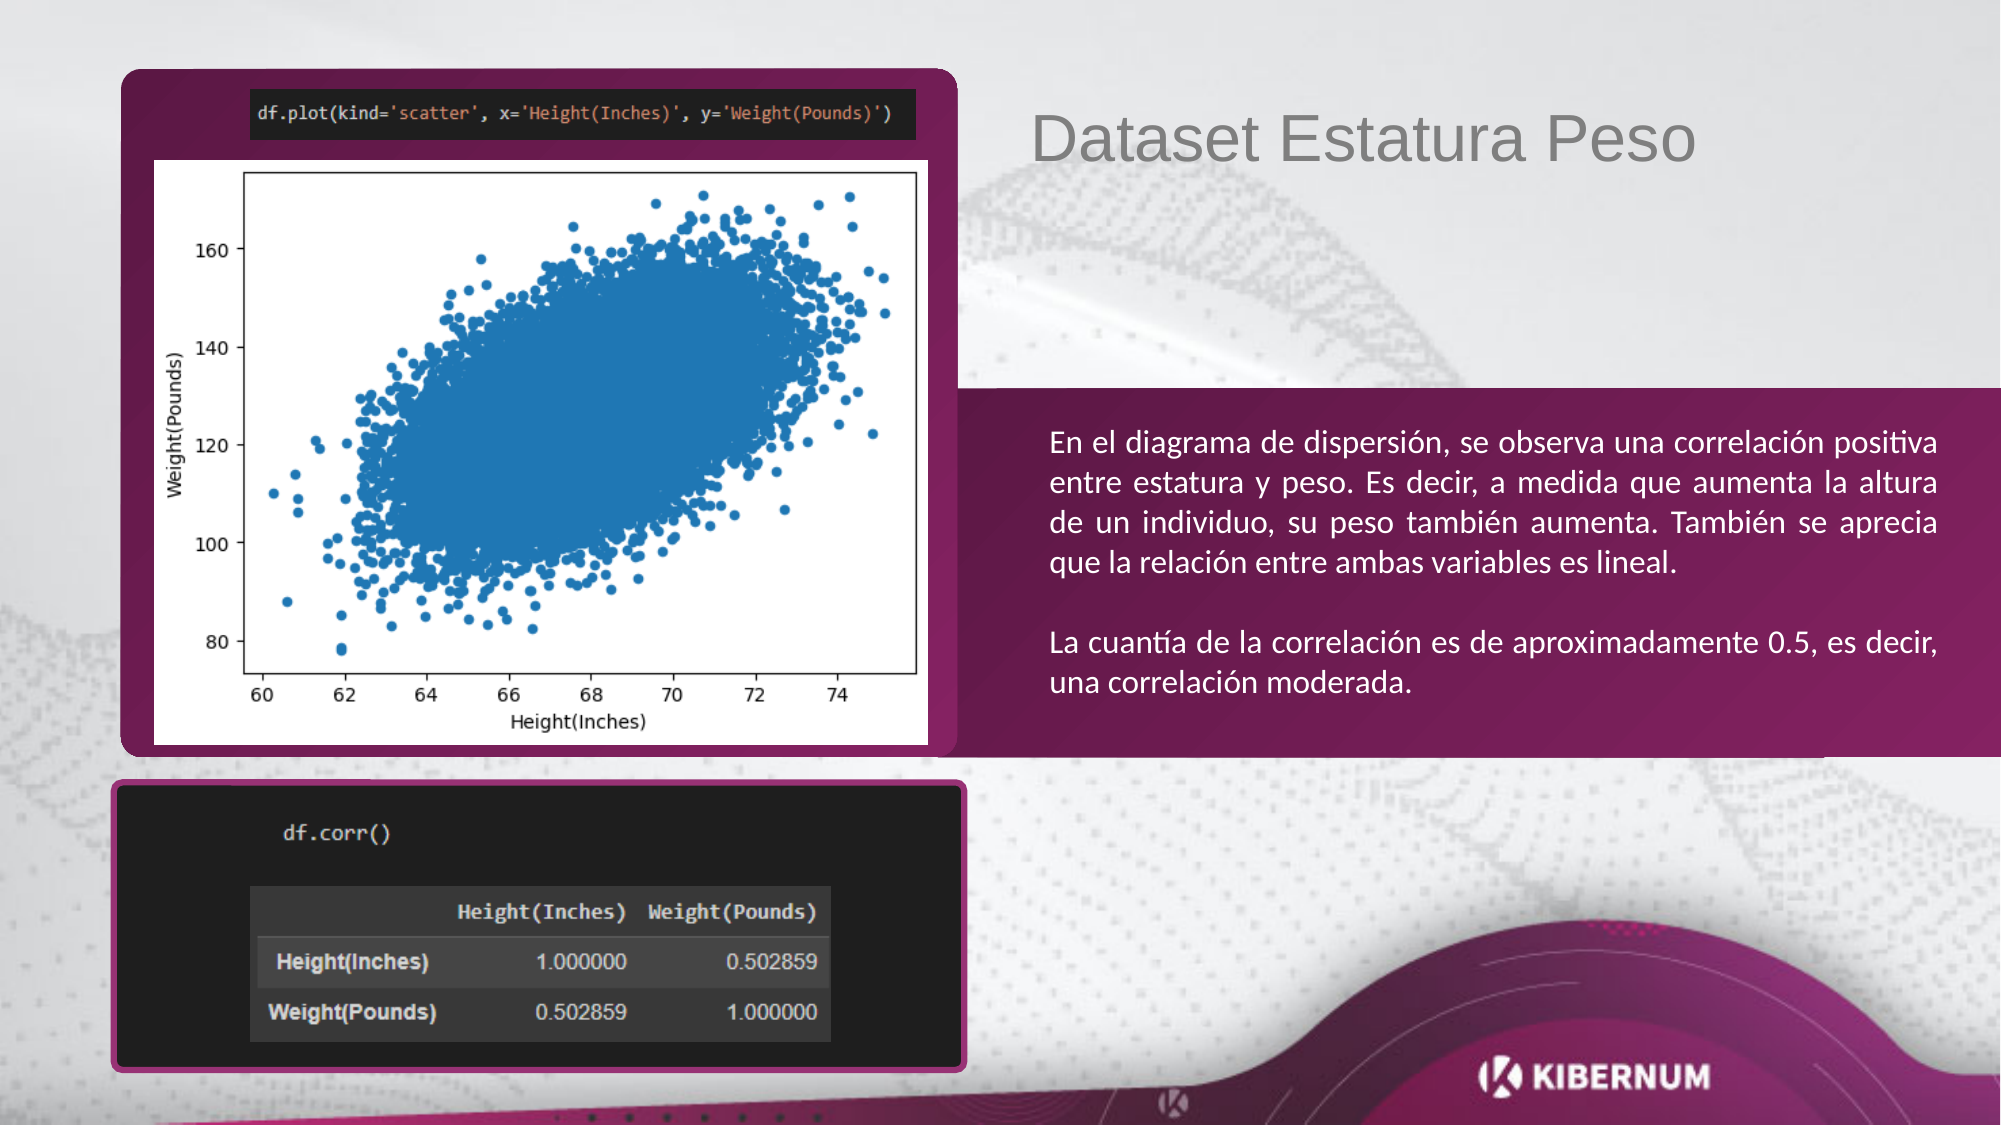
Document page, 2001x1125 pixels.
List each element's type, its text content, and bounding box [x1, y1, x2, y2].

text_box [120, 68, 958, 757]
text_box En el diagrama de dispersión, se observa una correlación positiva entre estatura y peso. Es decir, a medida que aumenta la altura de un individuo, su peso también aumenta. También se aprecia que la relación entre ambas variables es lineal. La cuantía de la correlación es de aproximadamente 0.5, es decir, una correlación moderada. [1034, 412, 1955, 708]
text_box [113, 782, 965, 1070]
text_box Dataset Estatura Peso [1015, 61, 1937, 169]
picture [0, 0, 2001, 1125]
text_box [937, 388, 2000, 758]
